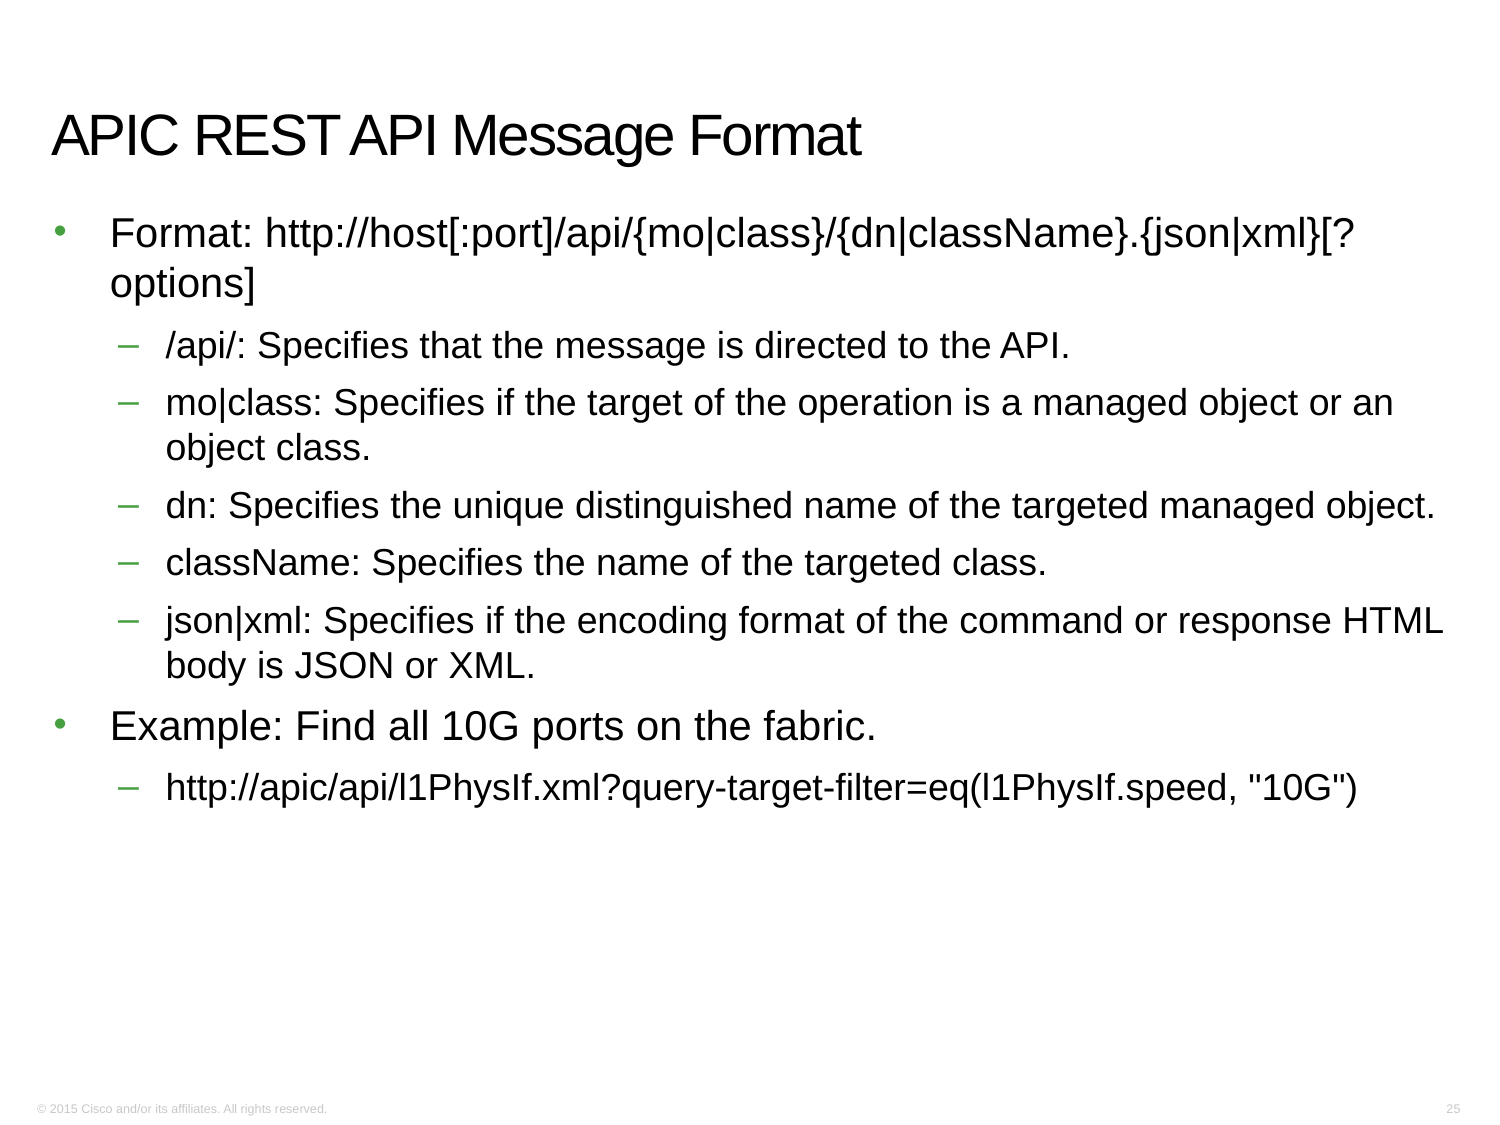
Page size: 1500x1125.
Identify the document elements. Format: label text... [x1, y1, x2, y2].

slide_number 25 [1110, 1097, 1461, 1123]
footer © 2015 Cisco and/or its affiliates. All rights reserved. [37, 1097, 991, 1123]
title APIC REST API Message Format [37, 37, 1463, 175]
list Format: http://host[:port]/api/{mo|class}/{dn|className}.{json|xml}[?options] /api/: Specifies that the message is directed to the API. mo|class: Specifies if the target of the operation is a managed object or an object class. dn: Specifies the unique distinguished name of the targeted managed object. className: Specifies the name of the targeted class. json|xml: Specifies if the encoding format of the command or response HTML body is JSON or XML. Example: Find all 10G ports on the fabric. http://apic/api/l1PhysIf.xml?query-target-filter=eq(l1PhysIf.speed, "10G") [38, 190, 1463, 1064]
